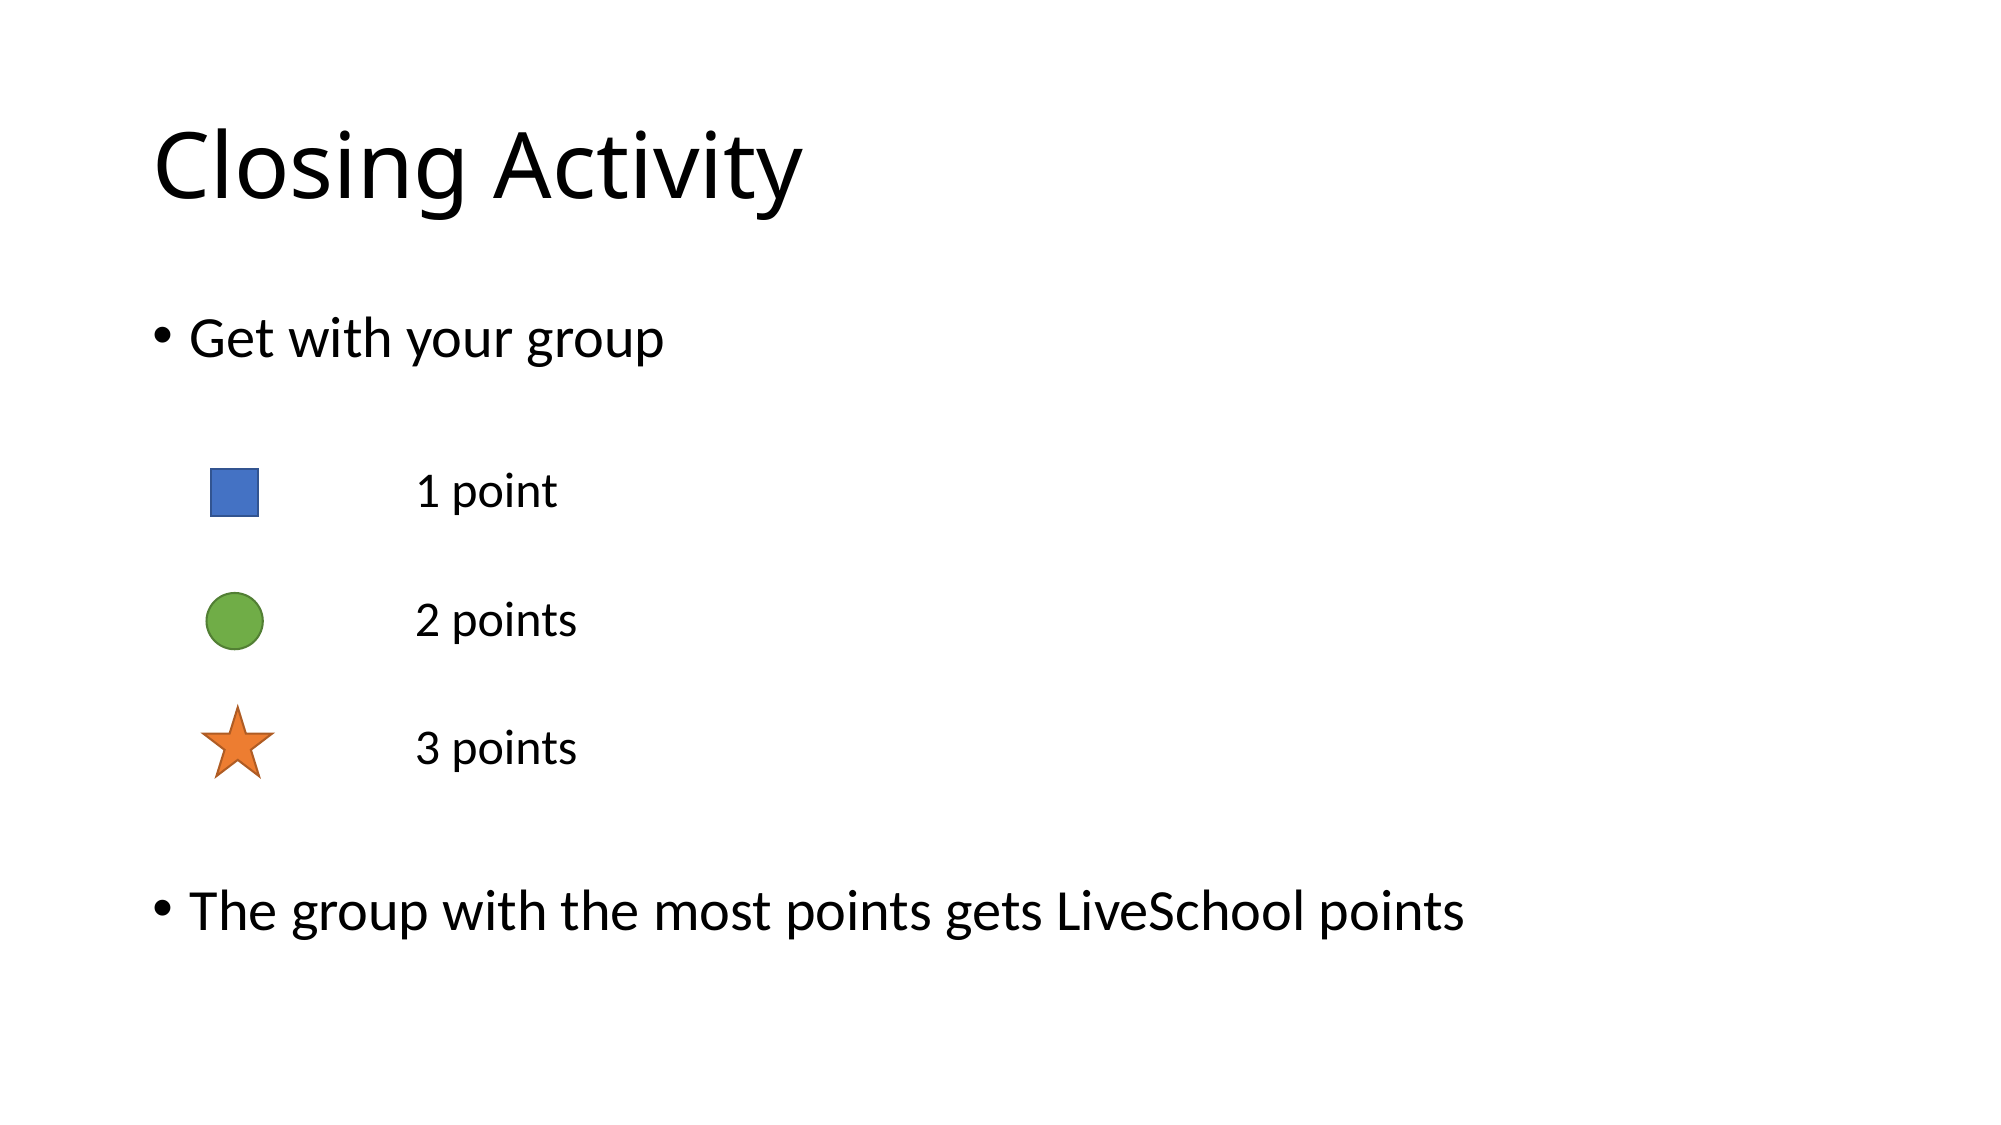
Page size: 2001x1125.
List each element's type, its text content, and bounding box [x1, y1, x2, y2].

list Get with your group 1 point 2 points 3 points The group with the most points gets LiveSchool points [137, 299, 1863, 1014]
text_box [210, 468, 259, 517]
text_box [200, 703, 276, 779]
text_box [205, 591, 264, 651]
title Closing Activity [137, 59, 1863, 278]
